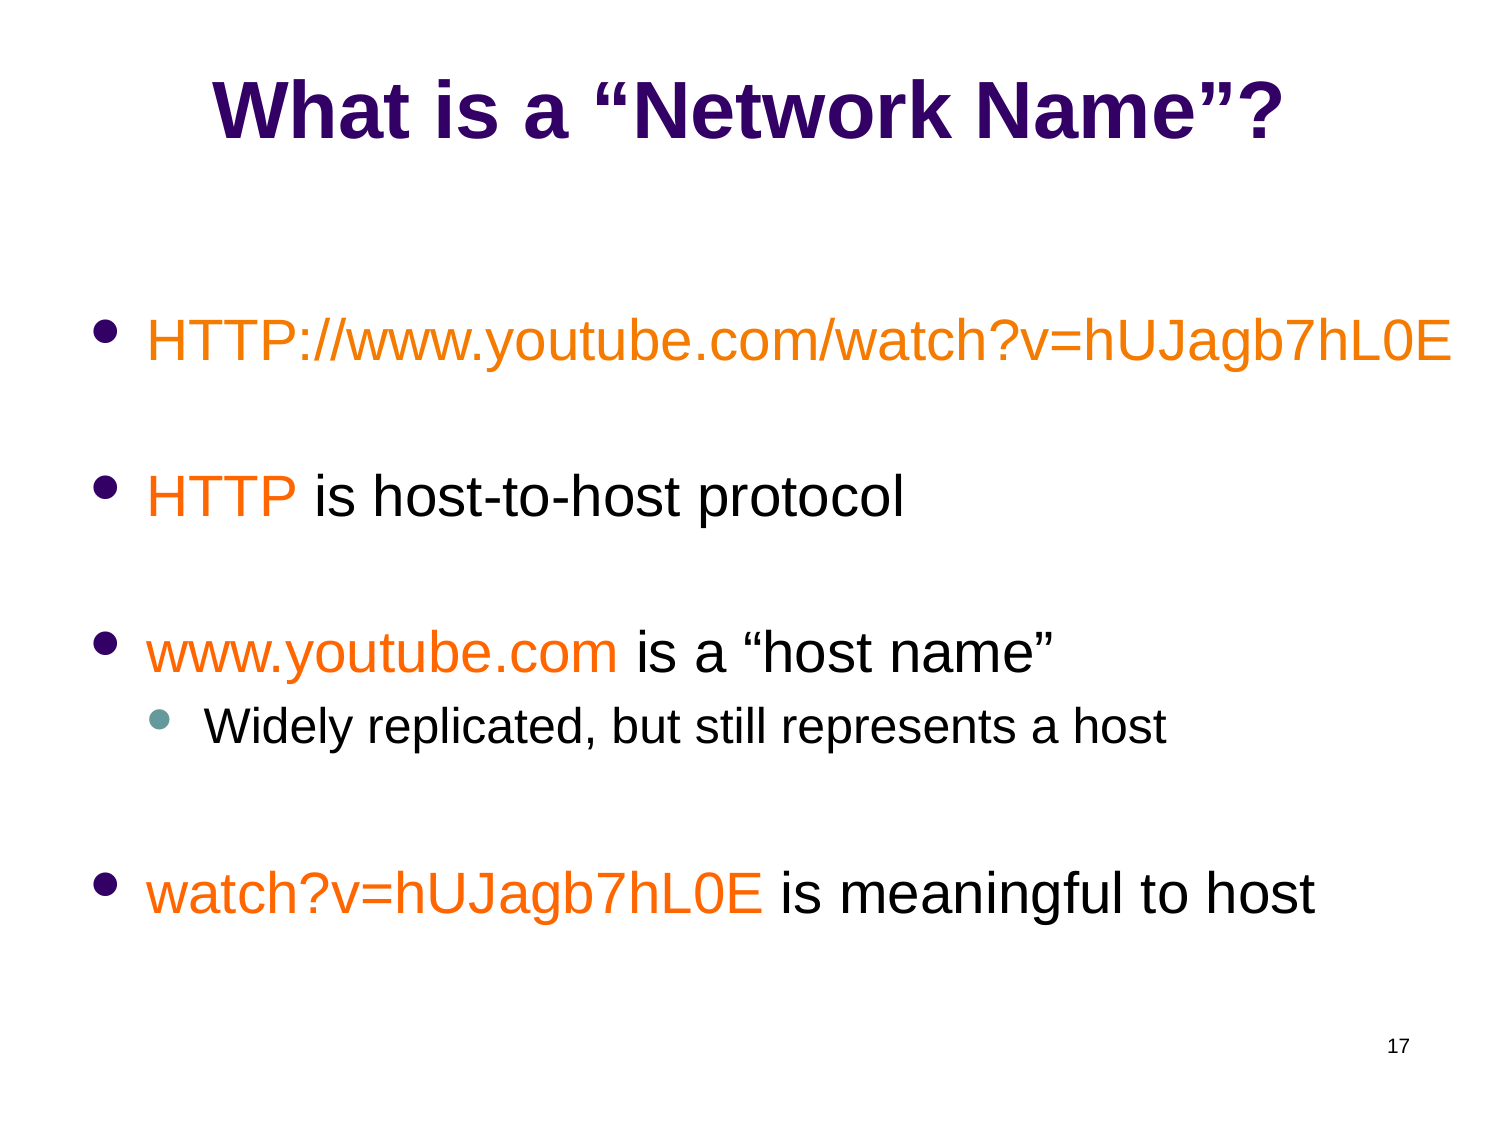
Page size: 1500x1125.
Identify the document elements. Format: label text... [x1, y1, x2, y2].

list HTTP://www.youtube.com/watch?v=hUJagb7hL0E HTTP is host-to-host protocol www.youtube.com is a “host name” Widely replicated, but still represents a host watch?v=hUJagb7hL0E is meaningful to host [75, 212, 1475, 1006]
slide_number 17 [1074, 1024, 1426, 1101]
title What is a “Network Name”? [0, 20, 1500, 163]
